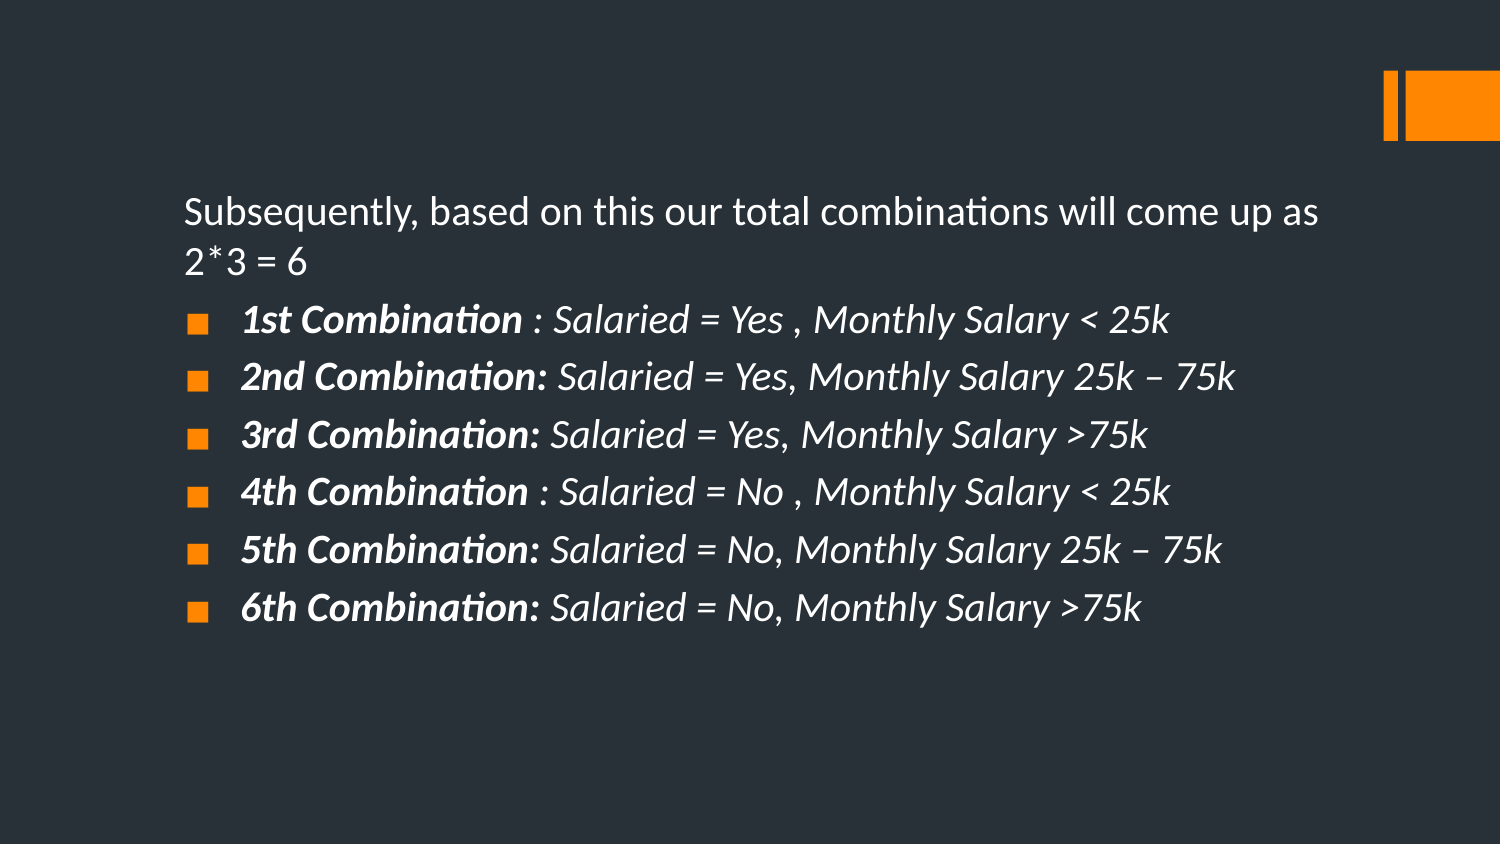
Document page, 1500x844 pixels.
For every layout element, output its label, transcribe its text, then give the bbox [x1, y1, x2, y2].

list Subsequently, based on this our total combinations will come up as 2*3 = 6 1st Combination : Salaried = Yes , Monthly Salary < 25k 2nd Combination: Salaried = Yes, Monthly Salary 25k – 75k 3rd Combination: Salaried = Yes, Monthly Salary >75k 4th Combination : Salaried = No , Monthly Salary < 25k 5th Combination: Salaried = No, Monthly Salary 25k – 75k 6th Combination: Salaried = No, Monthly Salary >75k [150, 176, 1350, 777]
